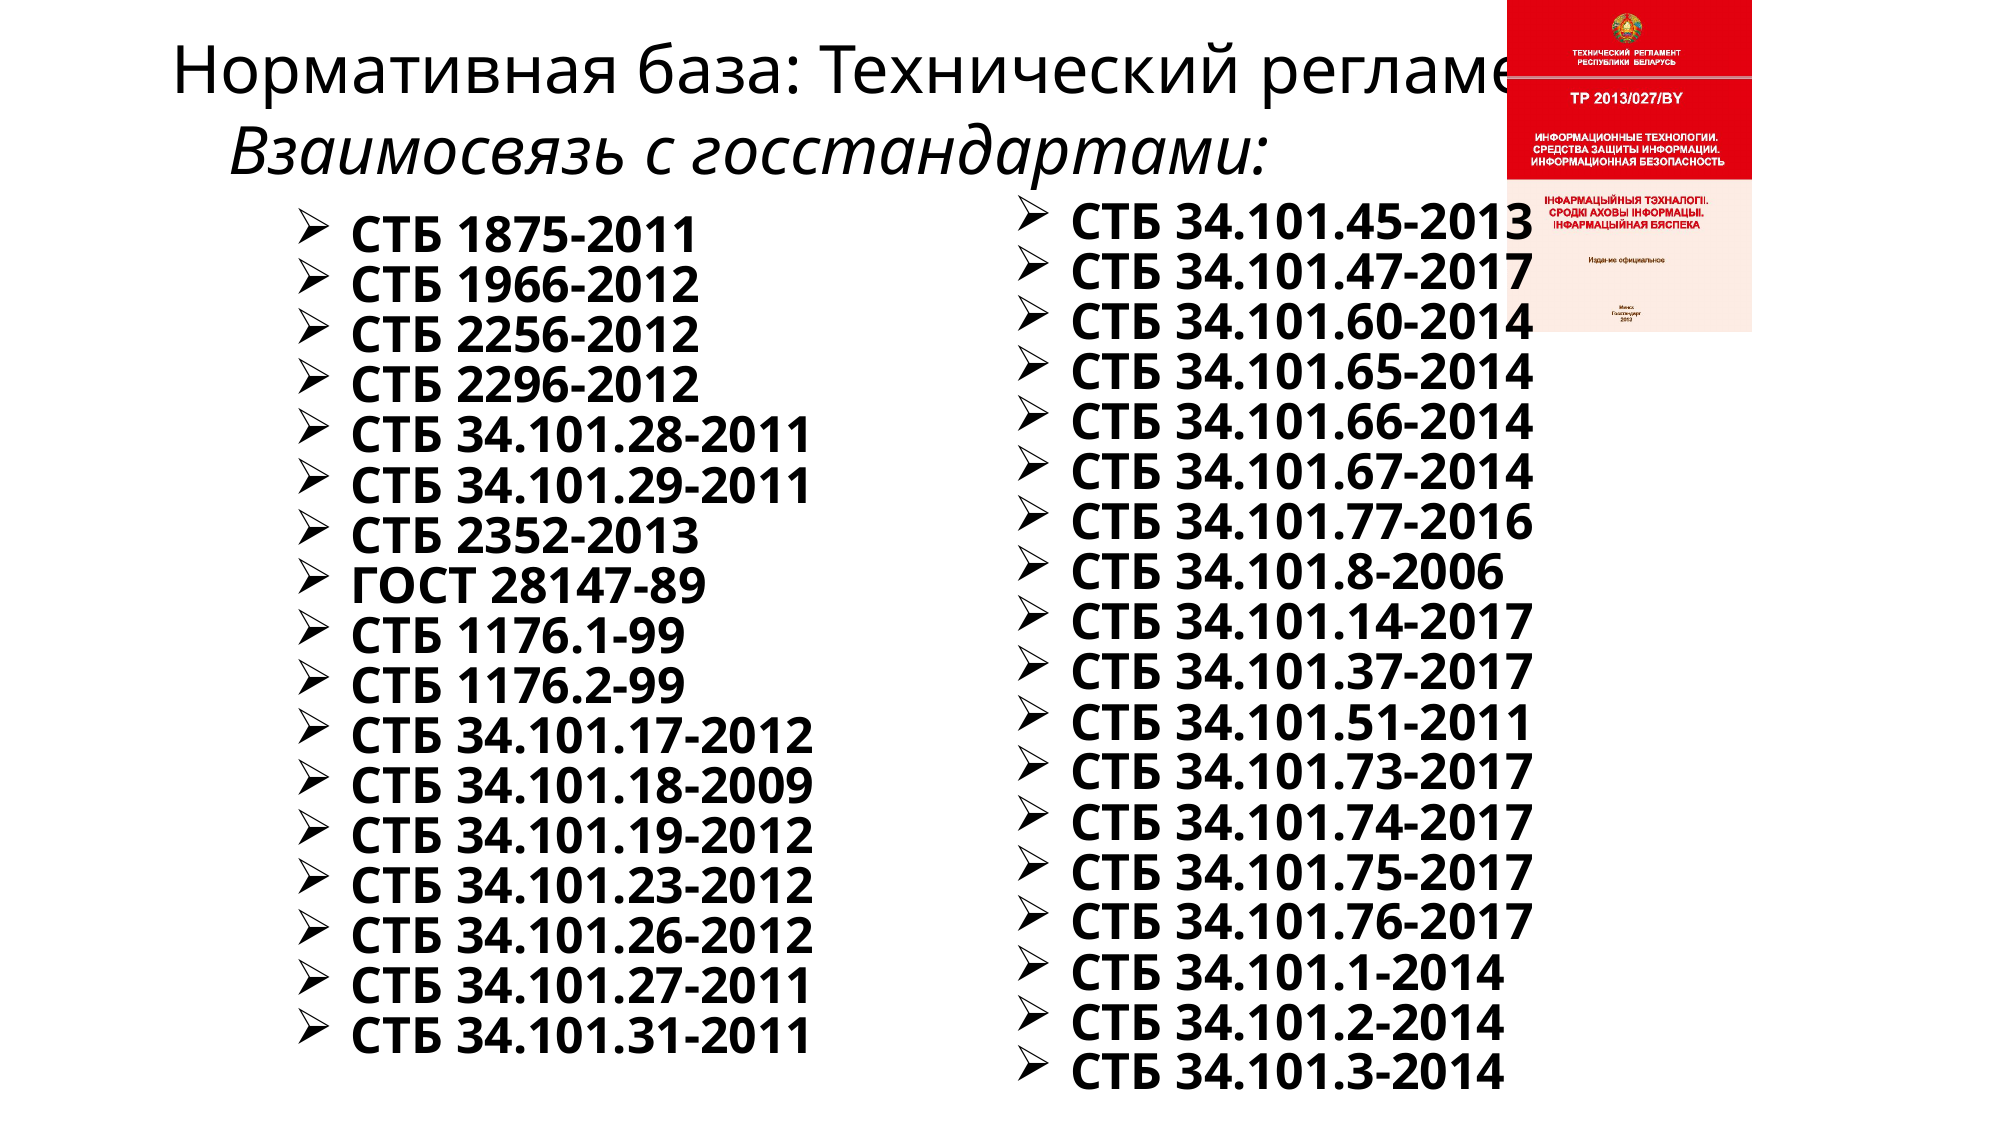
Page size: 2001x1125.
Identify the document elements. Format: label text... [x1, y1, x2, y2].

text_box СТБ 34.101.45-2013 СТБ 34.101.47-2017 СТБ 34.101.60-2014 СТБ 34.101.65-2014 СТБ 34.101.66-2014 СТБ 34.101.67-2014 СТБ 34.101.77-2016 СТБ 34.101.8-2006 СТБ 34.101.14-2017 СТБ 34.101.37-2017 СТБ 34.101.51-2011 СТБ 34.101.73-2017 СТБ 34.101.74-2017 СТБ 34.101.75-2017 СТБ 34.101.76-2017 СТБ 34.101.1-2014 СТБ 34.101.2-2014 СТБ 34.101.3-2014 [998, 192, 1634, 1108]
text_box СТБ 1875-2011 СТБ 1966-2012 СТБ 2256-2012 СТБ 2296-2012 СТБ 34.101.28-2011 СТБ 34.101.29-2011 СТБ 2352-2013 ГОСТ 28147-89 СТБ 1176.1-99 СТБ 1176.2-99 СТБ 34.101.17-2012 СТБ 34.101.18-2009 СТБ 34.101.19-2012 СТБ 34.101.23-2012 СТБ 34.101.26-2012 СТБ 34.101.27-2011 СТБ 34.101.31-2011 [279, 205, 894, 1121]
text_box Нормативная база: Технический регламент [156, 19, 1507, 114]
picture [1507, 0, 1752, 332]
text_box Взаимосвязь с госстандартами: [213, 100, 1286, 196]
